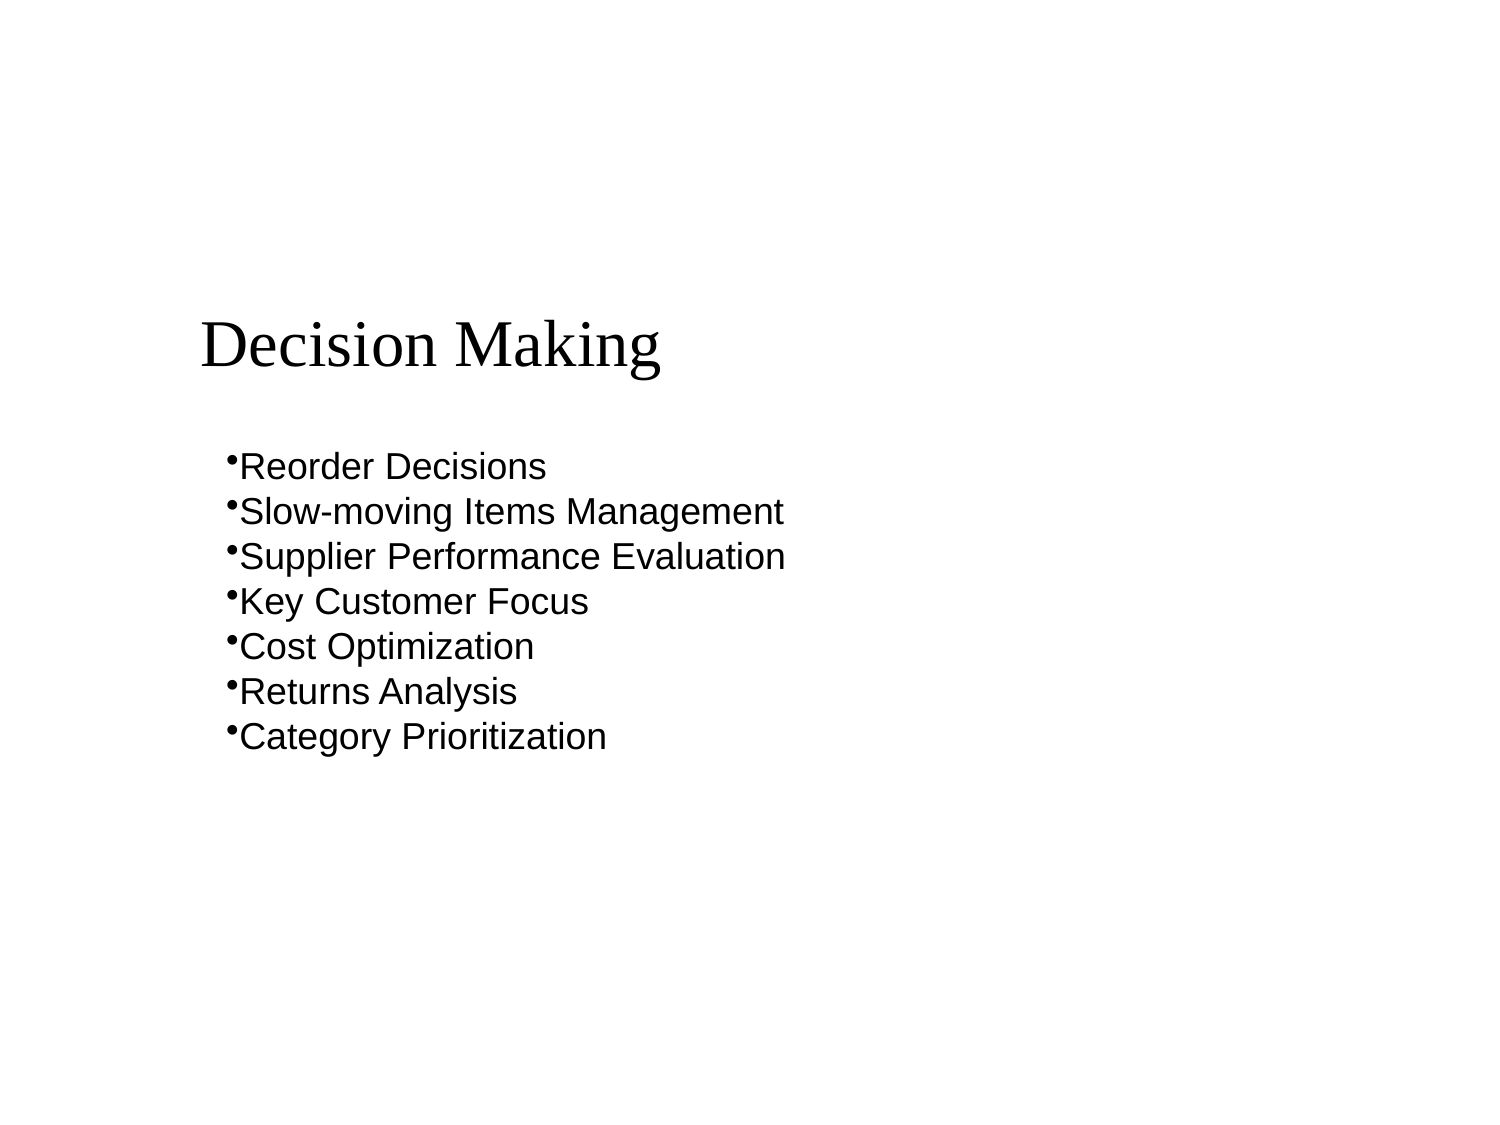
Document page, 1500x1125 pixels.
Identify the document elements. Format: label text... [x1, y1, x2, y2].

title Decision Making [16, 245, 848, 434]
list Reorder Decisions Slow-moving Items Management Supplier Performance Evaluation Key Customer Focus Cost Optimization Returns Analysis Category Prioritization [211, 273, 848, 927]
